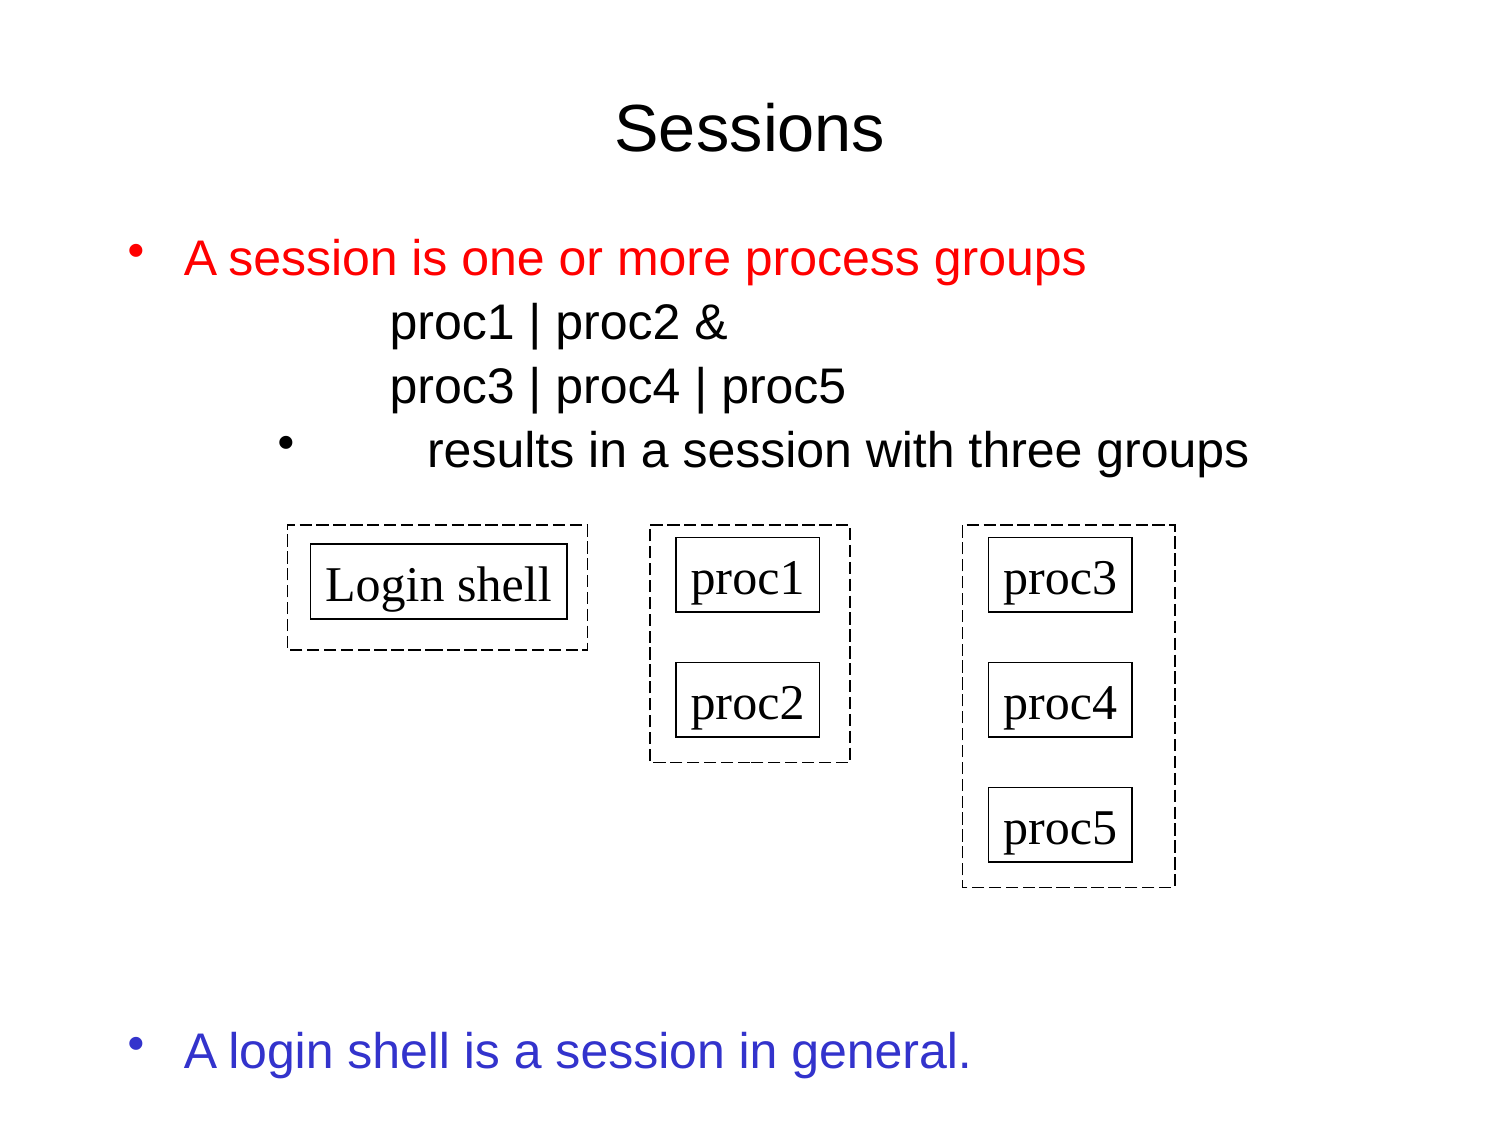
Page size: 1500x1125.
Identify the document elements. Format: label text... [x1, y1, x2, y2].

title Sessions [112, 62, 1388, 188]
text_box [962, 524, 1175, 888]
text_box [650, 524, 850, 763]
text_box [287, 525, 588, 650]
list A session is one or more process groups proc1 | proc2 & proc3 | proc4 | proc5 results in a session with three groups A login shell is a session in general. [112, 224, 1388, 1000]
